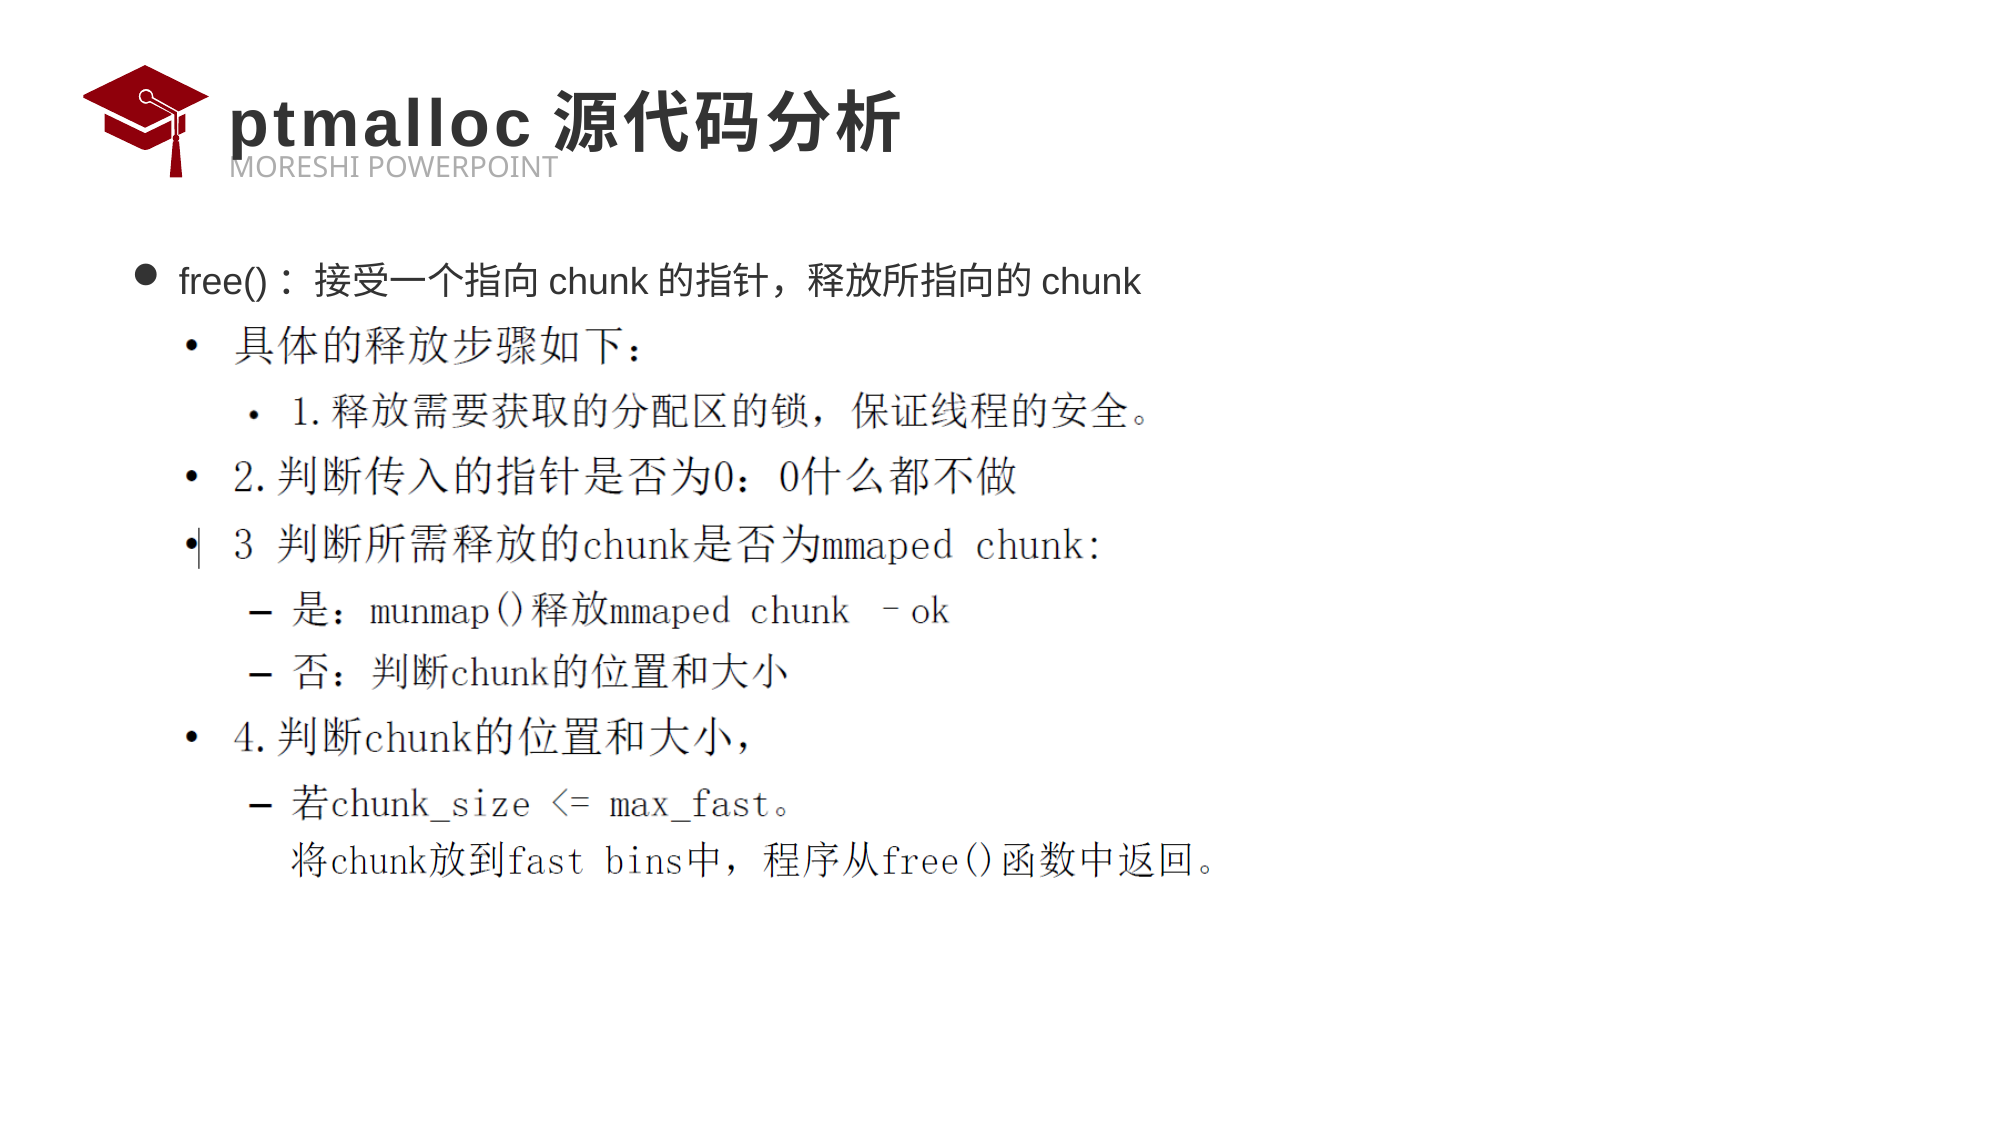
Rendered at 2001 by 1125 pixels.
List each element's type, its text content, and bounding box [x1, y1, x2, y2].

text_box free()：接受一个指向chunk的指针，释放所指向的chunk [117, 249, 1842, 355]
picture [174, 326, 1537, 891]
title ptmalloc源代码分析 [213, 55, 1709, 168]
